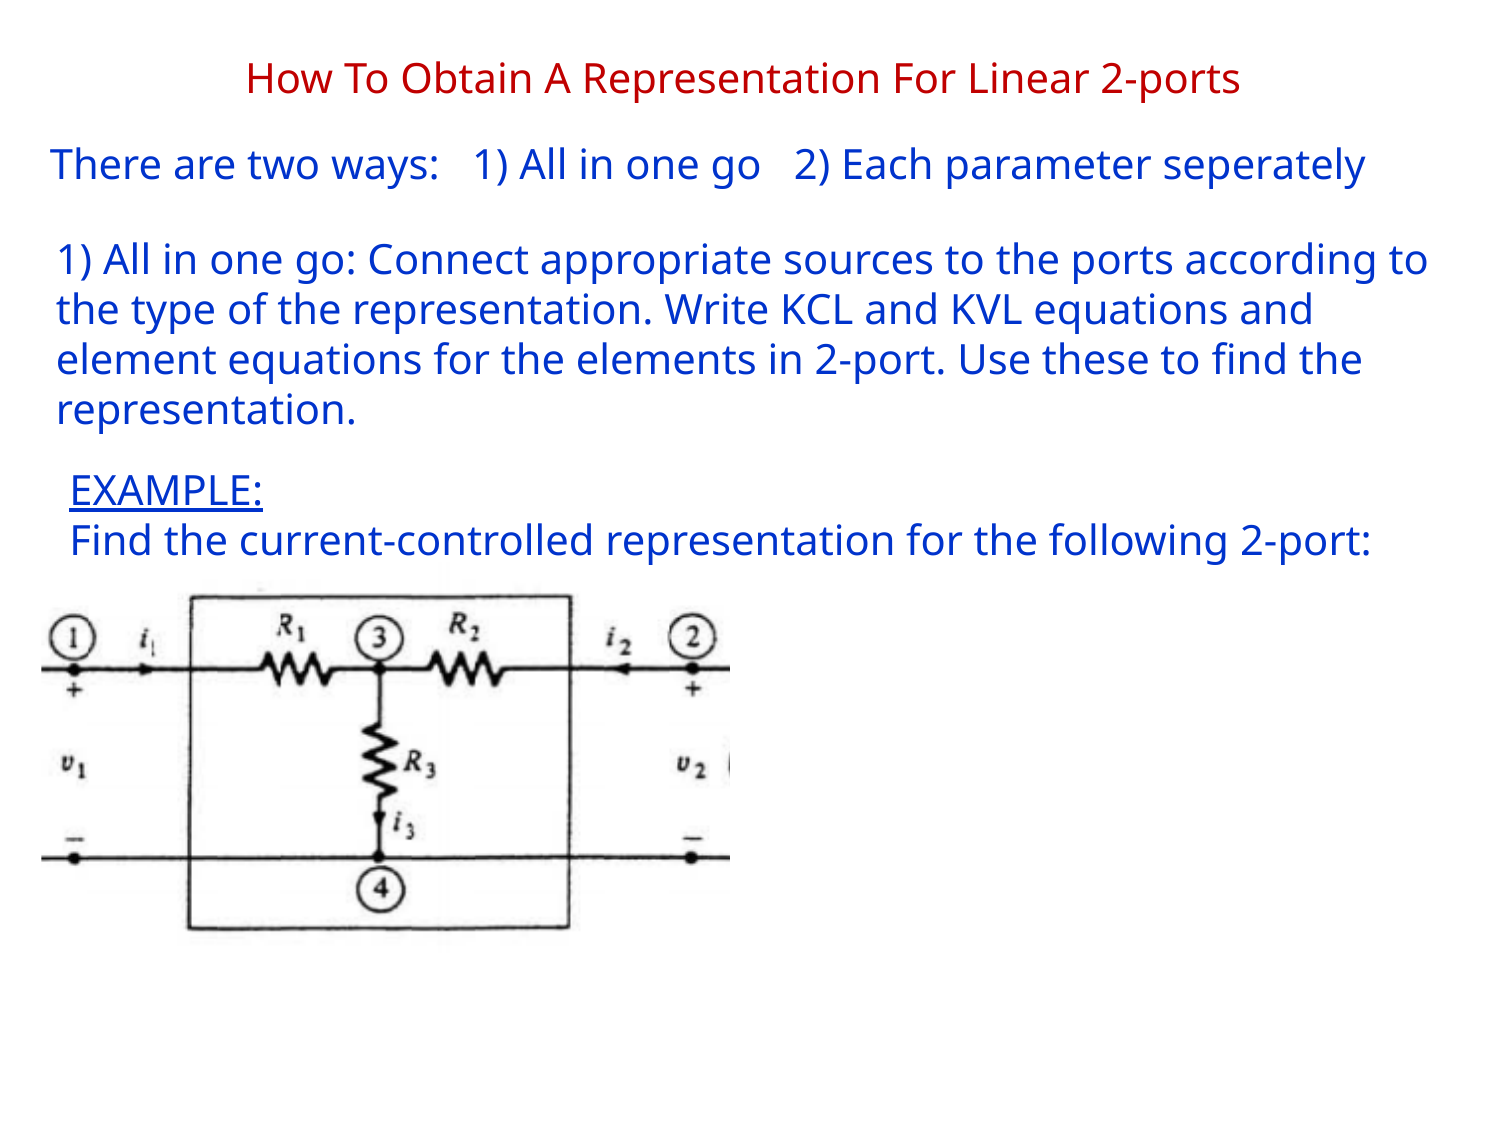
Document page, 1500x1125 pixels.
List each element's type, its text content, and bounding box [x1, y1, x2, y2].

picture [41, 562, 731, 953]
text_box EXAMPLE: Find the current-controlled representation for the following 2-port: [54, 456, 1500, 571]
text_box How To Obtain A Representation For Linear 2-ports [230, 43, 1306, 109]
text_box There are two ways: 1) All in one go 2) Each parameter seperately [35, 130, 1489, 196]
text_box 1) All in one go: Connect appropriate sources to the ports according to the type of the representation. Write KCL and KVL equations and element equations for the elements in 2-port. Use these to find the representation. [40, 225, 1495, 440]
